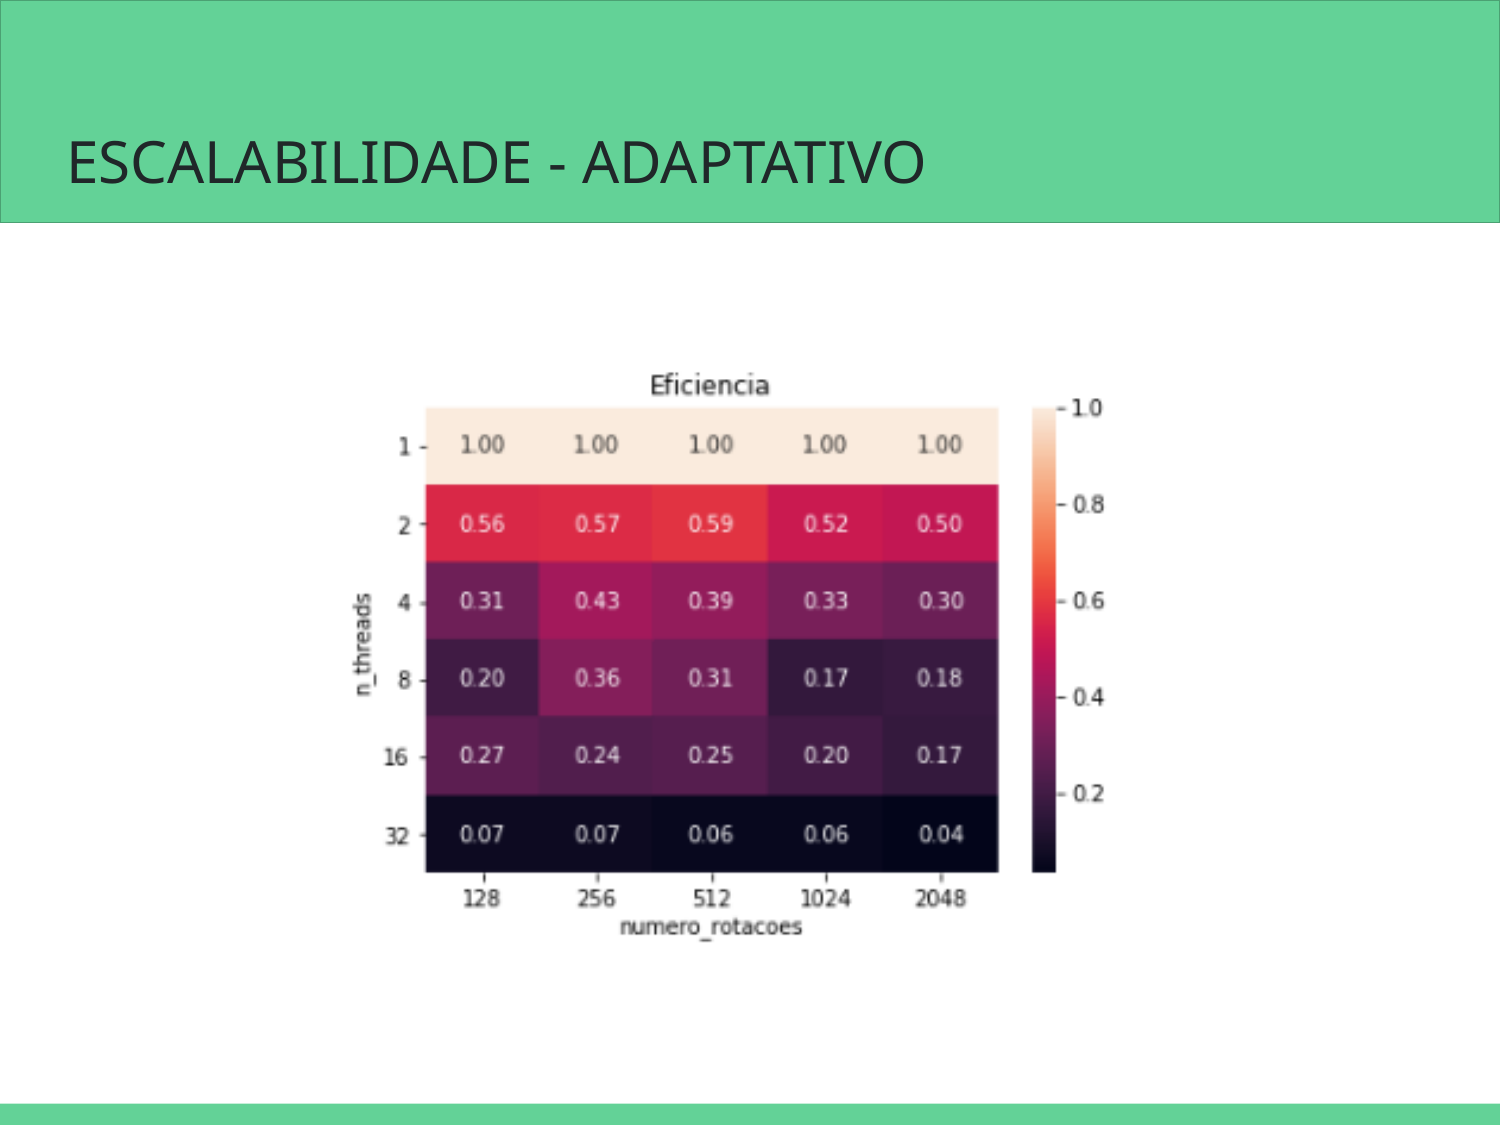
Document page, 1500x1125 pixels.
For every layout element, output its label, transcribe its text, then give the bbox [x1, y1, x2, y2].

title ESCALABILIDADE - ADAPTATIVO [51, 97, 1449, 223]
picture [346, 359, 1154, 959]
text_box [0, 0, 1500, 223]
